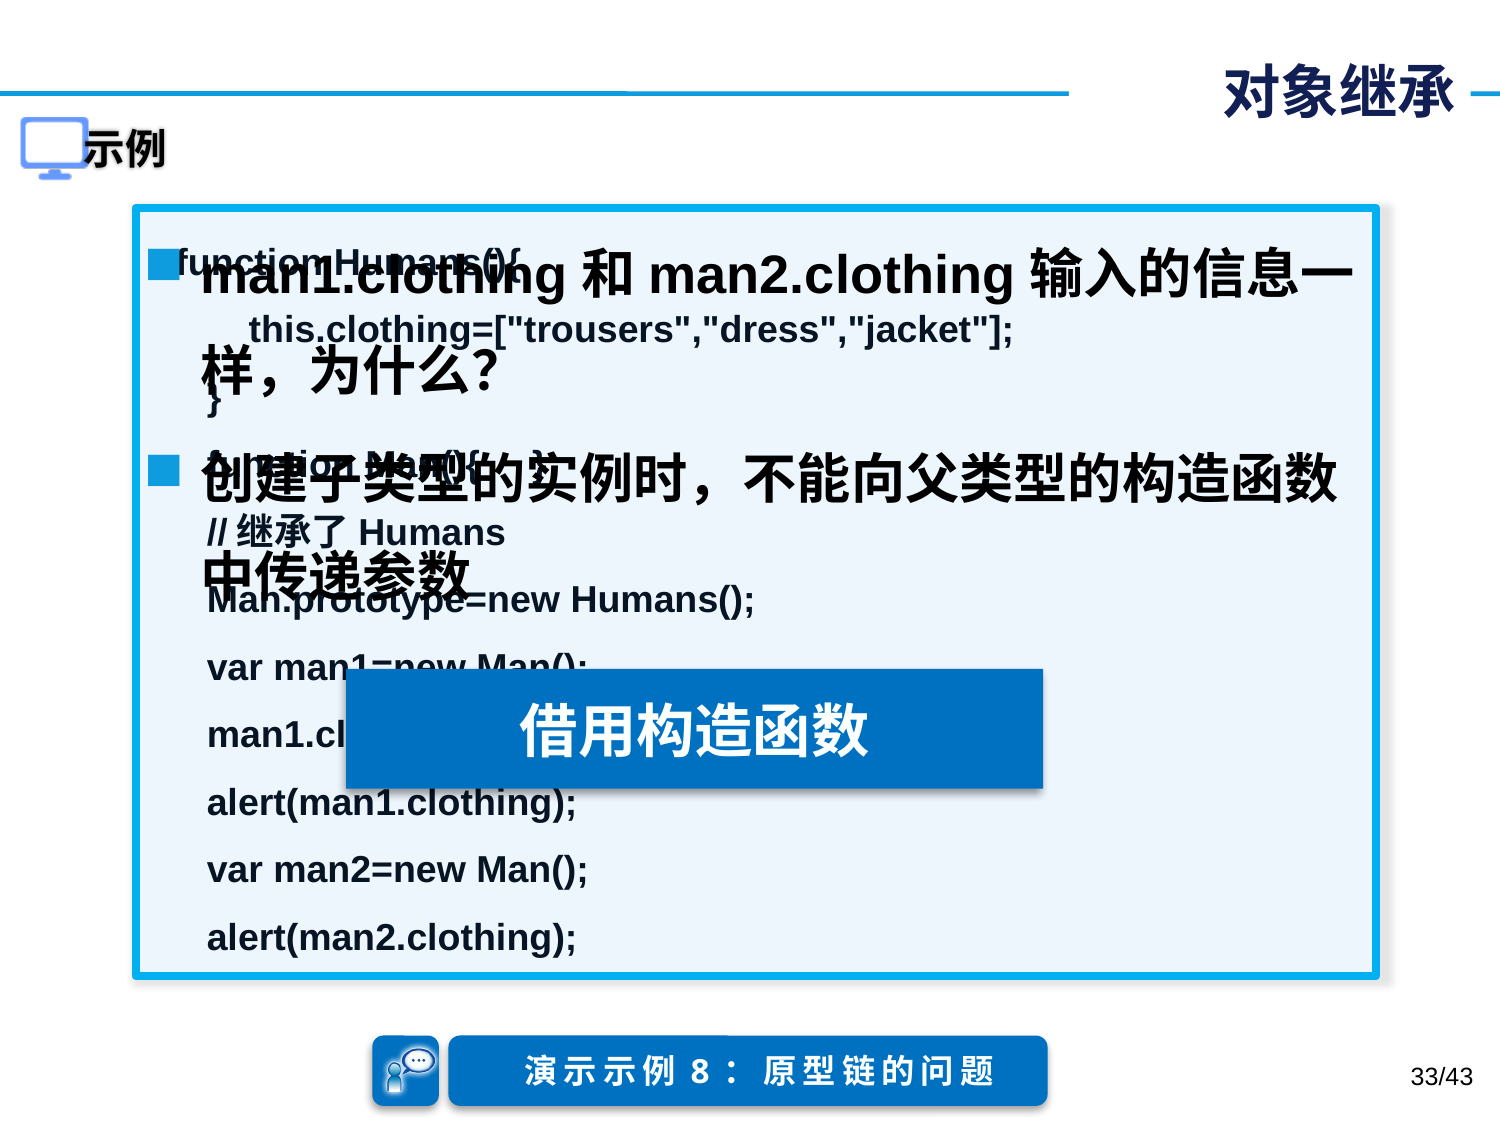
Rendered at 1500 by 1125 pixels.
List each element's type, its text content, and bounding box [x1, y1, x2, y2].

slide_number 33/43 [1138, 1053, 1489, 1114]
list man1.clothing和man2.clothing输入的信息一样，为什么？ 创建子类型的实例时，不能向父类型的构造函数中传递参数 [128, 199, 1383, 1043]
text_box 借用构造函数 [343, 666, 1046, 792]
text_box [372, 1035, 1048, 1107]
title 对象继承 [1068, 46, 1471, 133]
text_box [18, 113, 184, 182]
